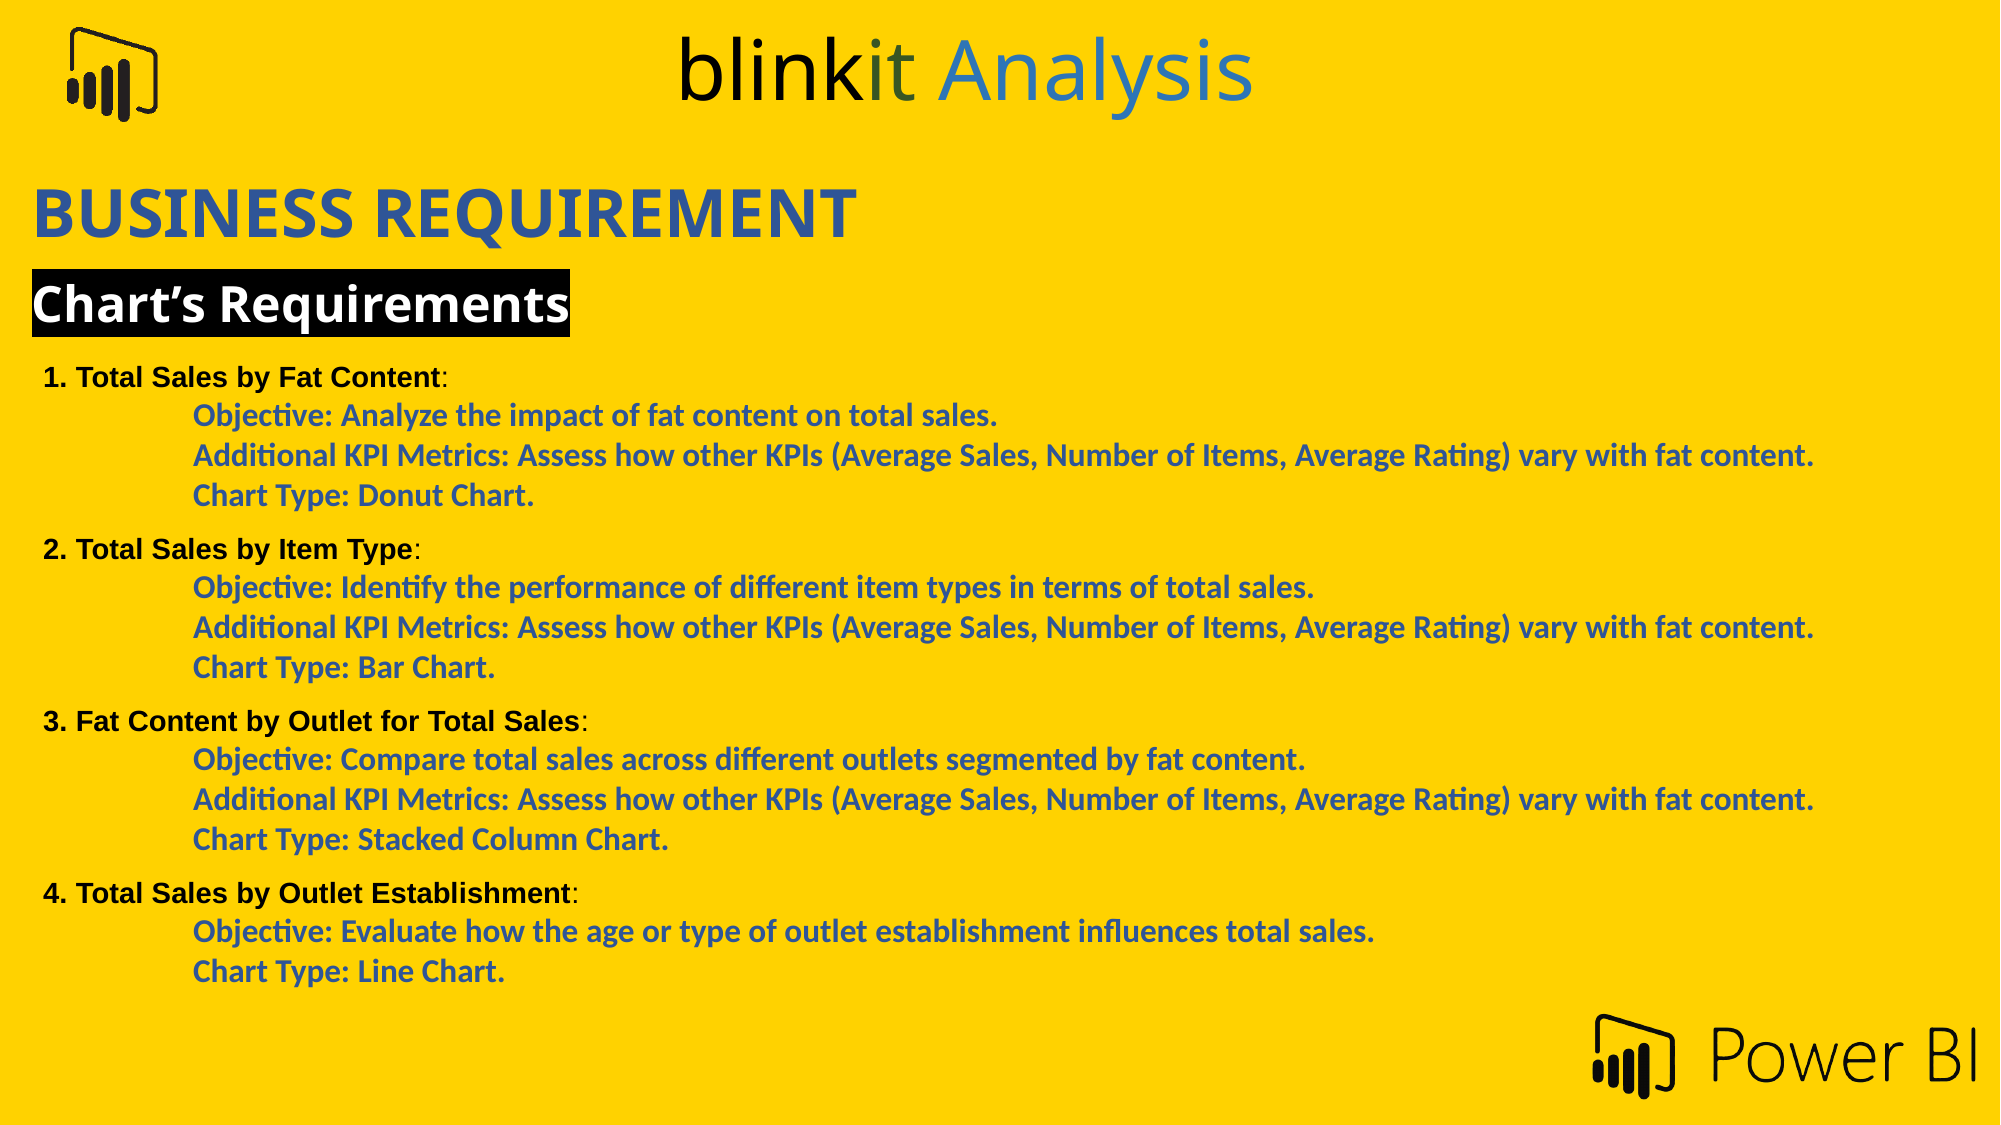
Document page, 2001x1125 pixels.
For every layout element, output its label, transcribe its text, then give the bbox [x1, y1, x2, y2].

text_box blinkit Analysis [660, 19, 1340, 116]
text_box 1. Total Sales by Fat Content: Objective: Analyze the impact of fat content on total sales. Additional KPI Metrics: Assess how other KPIs (Average Sales, Number of Items, Average Rating) vary with fat content. Chart Type: Donut Chart. 2. Total Sales by Item Type: Objective: Identify the performance of different item types in terms of total sales. Additional KPI Metrics: Assess how other KPIs (Average Sales, Number of Items, Average Rating) vary with fat content. Chart Type: Bar Chart. 3. Fat Content by Outlet for Total Sales: Objective: Compare total sales across different outlets segmented by fat content. Additional KPI Metrics: Assess how other KPIs (Average Sales, Number of Items, Average Rating) vary with fat content. Chart Type: Stacked Column Chart. 4. Total Sales by Outlet Establishment: Objective: Evaluate how the age or type of outlet establishment influences total sales. Chart Type: Line Chart. [28, 350, 1833, 997]
text_box Chart’s Requirements [17, 254, 957, 351]
text_box BUSINESS REQUIREMENT [17, 162, 957, 254]
picture [1582, 1003, 1986, 1105]
picture [63, 26, 160, 122]
